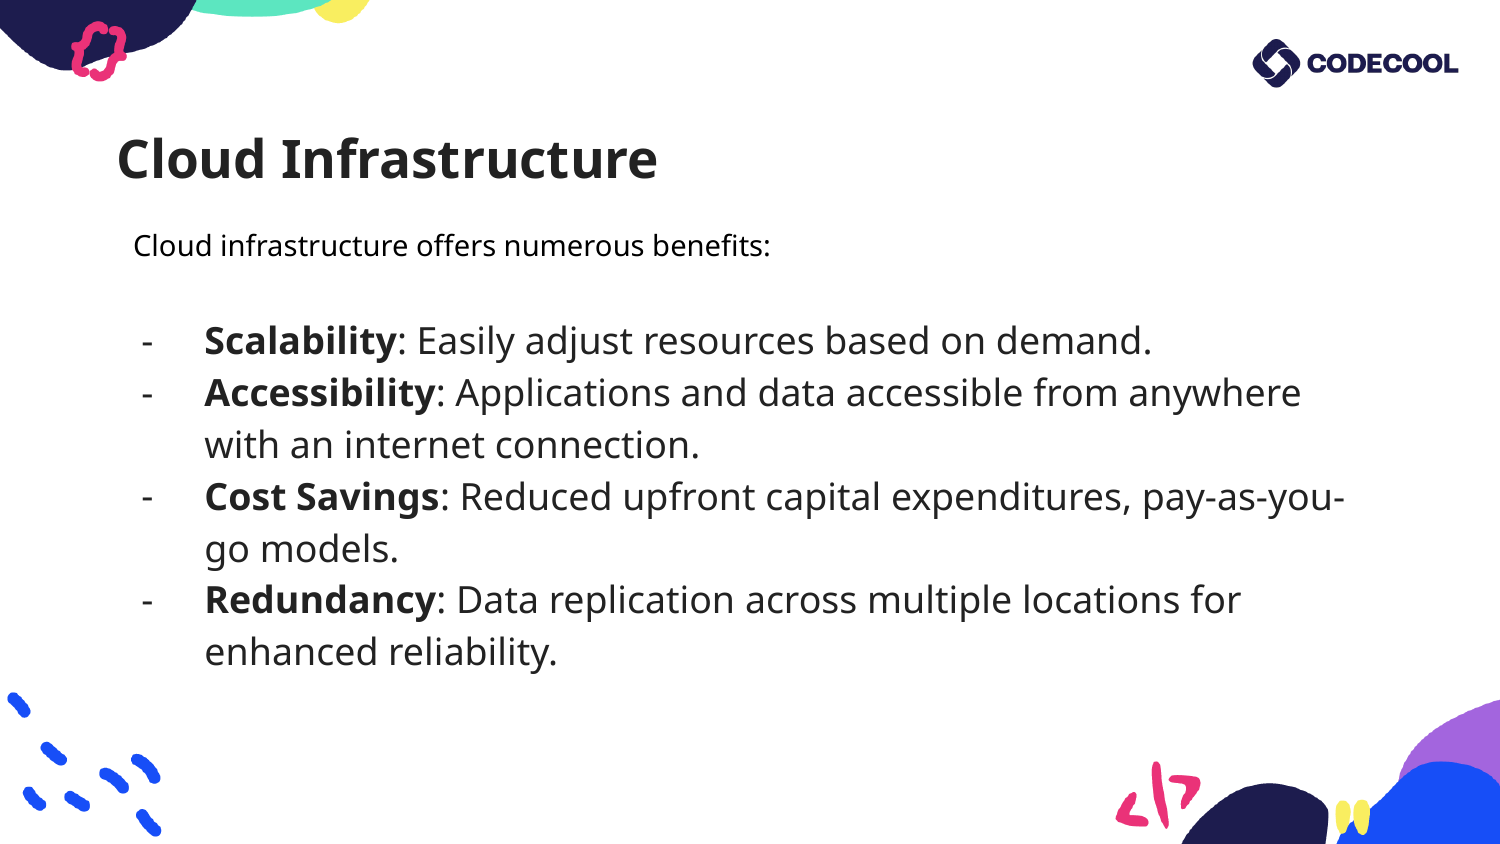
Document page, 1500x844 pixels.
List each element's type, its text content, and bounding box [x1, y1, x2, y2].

picture [0, 0, 1500, 844]
list Scalability: Easily adjust resources based on demand. Accessibility: Applications and data accessible from anywhere with an internet connection. Cost Savings: Reduced upfront capital expenditures, pay-as-you-go models. Redundancy: Data replication across multiple locations for enhanced reliability. [101, 295, 1371, 751]
title Cloud Infrastructure [101, 110, 1499, 205]
text_box Cloud infrastructure offers numerous benefits: [118, 211, 1290, 271]
